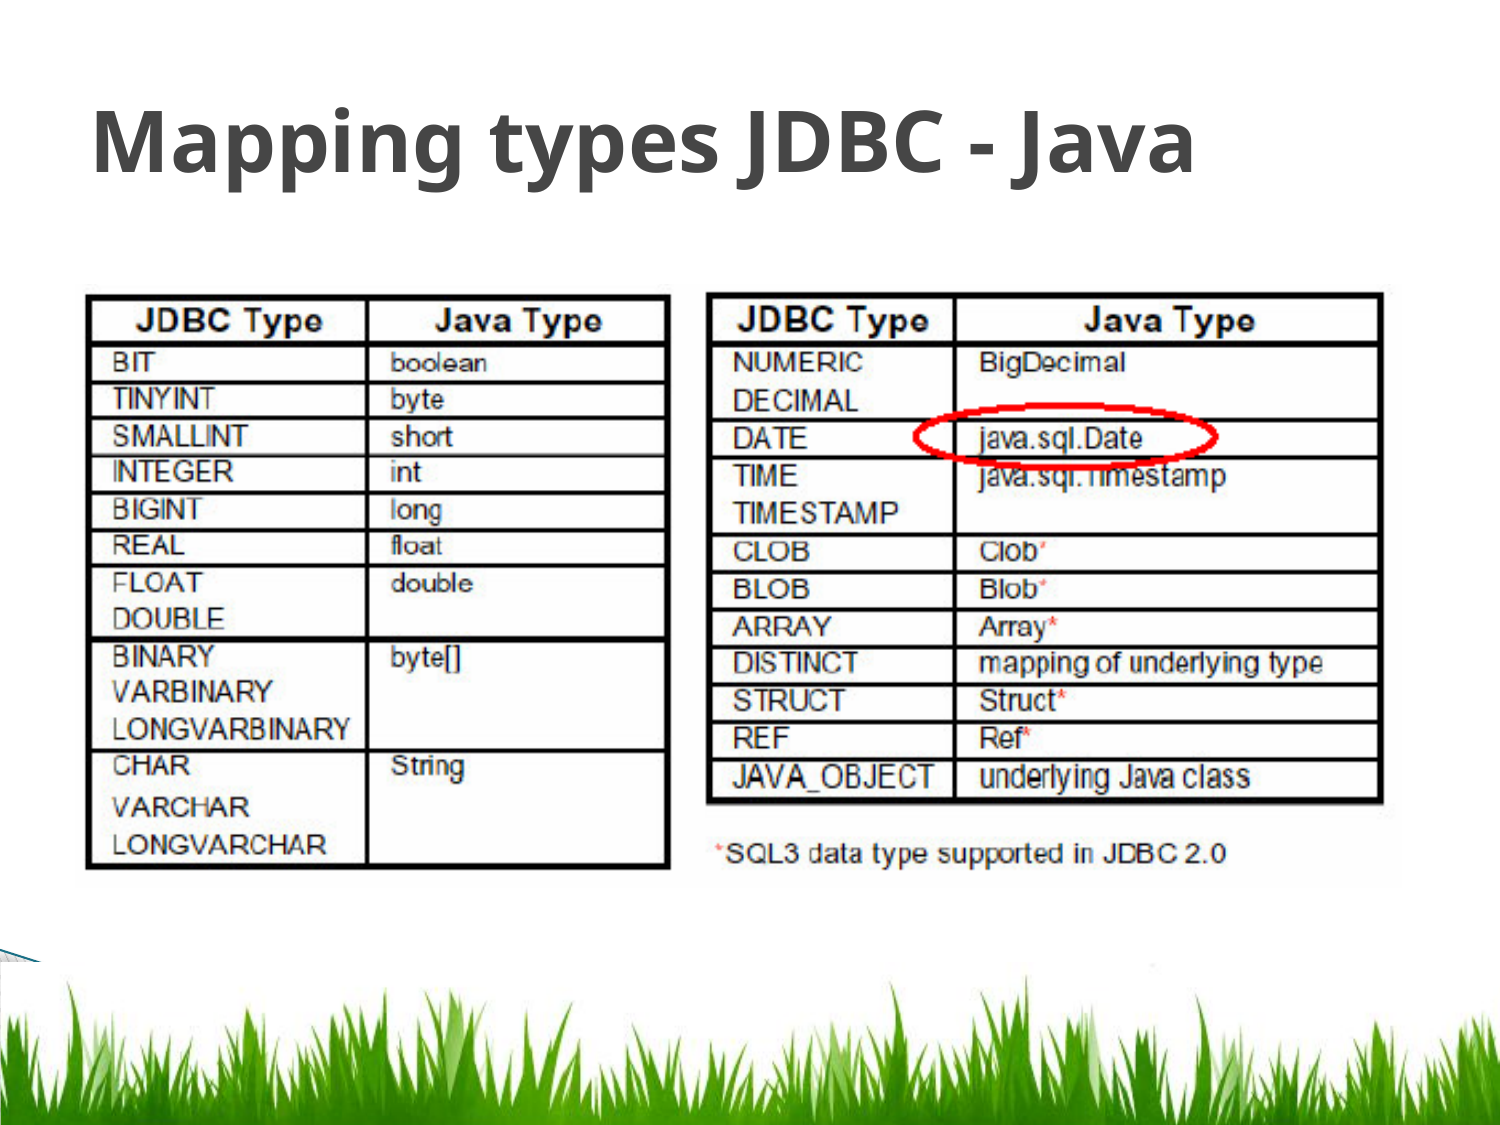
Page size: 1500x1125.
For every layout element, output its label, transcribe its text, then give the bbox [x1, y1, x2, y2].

title Mapping types JDBC - Java [75, 45, 1425, 233]
picture [0, 962, 1500, 1125]
slide_number 18 [1418, 1051, 1479, 1112]
picture [74, 284, 1402, 888]
